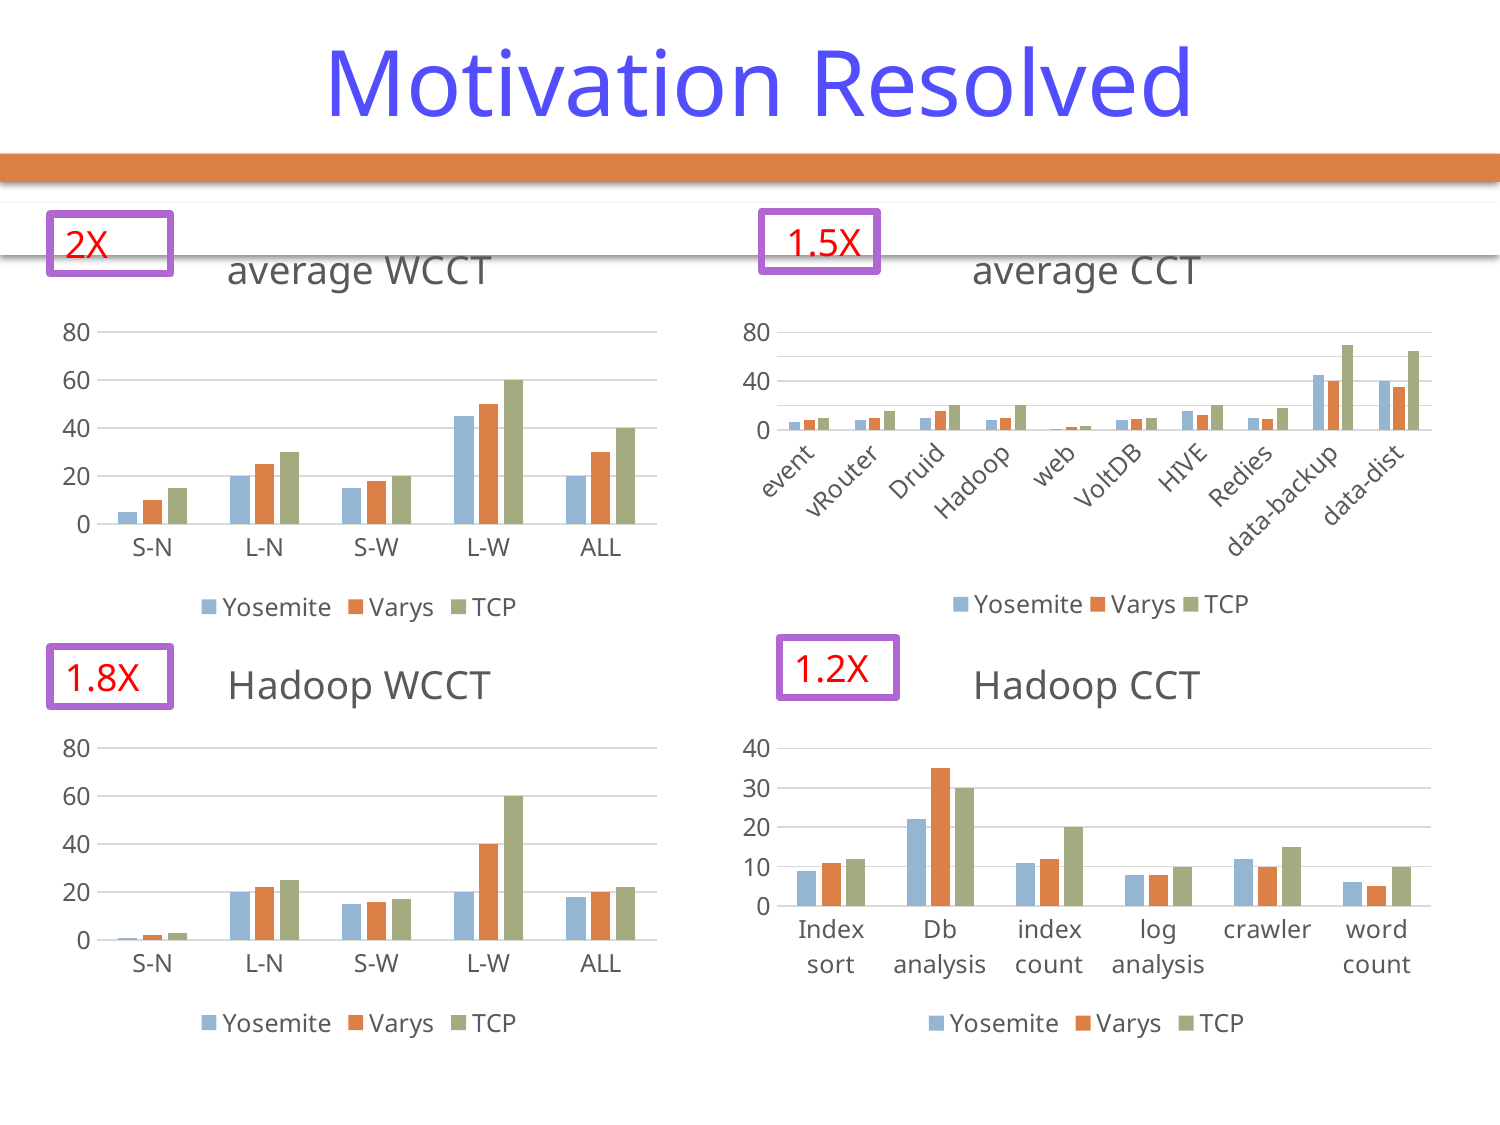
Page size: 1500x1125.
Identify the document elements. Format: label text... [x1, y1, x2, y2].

chart [49, 213, 670, 1047]
chart [727, 213, 1447, 1047]
title Motivation Resolved [49, 21, 1470, 138]
